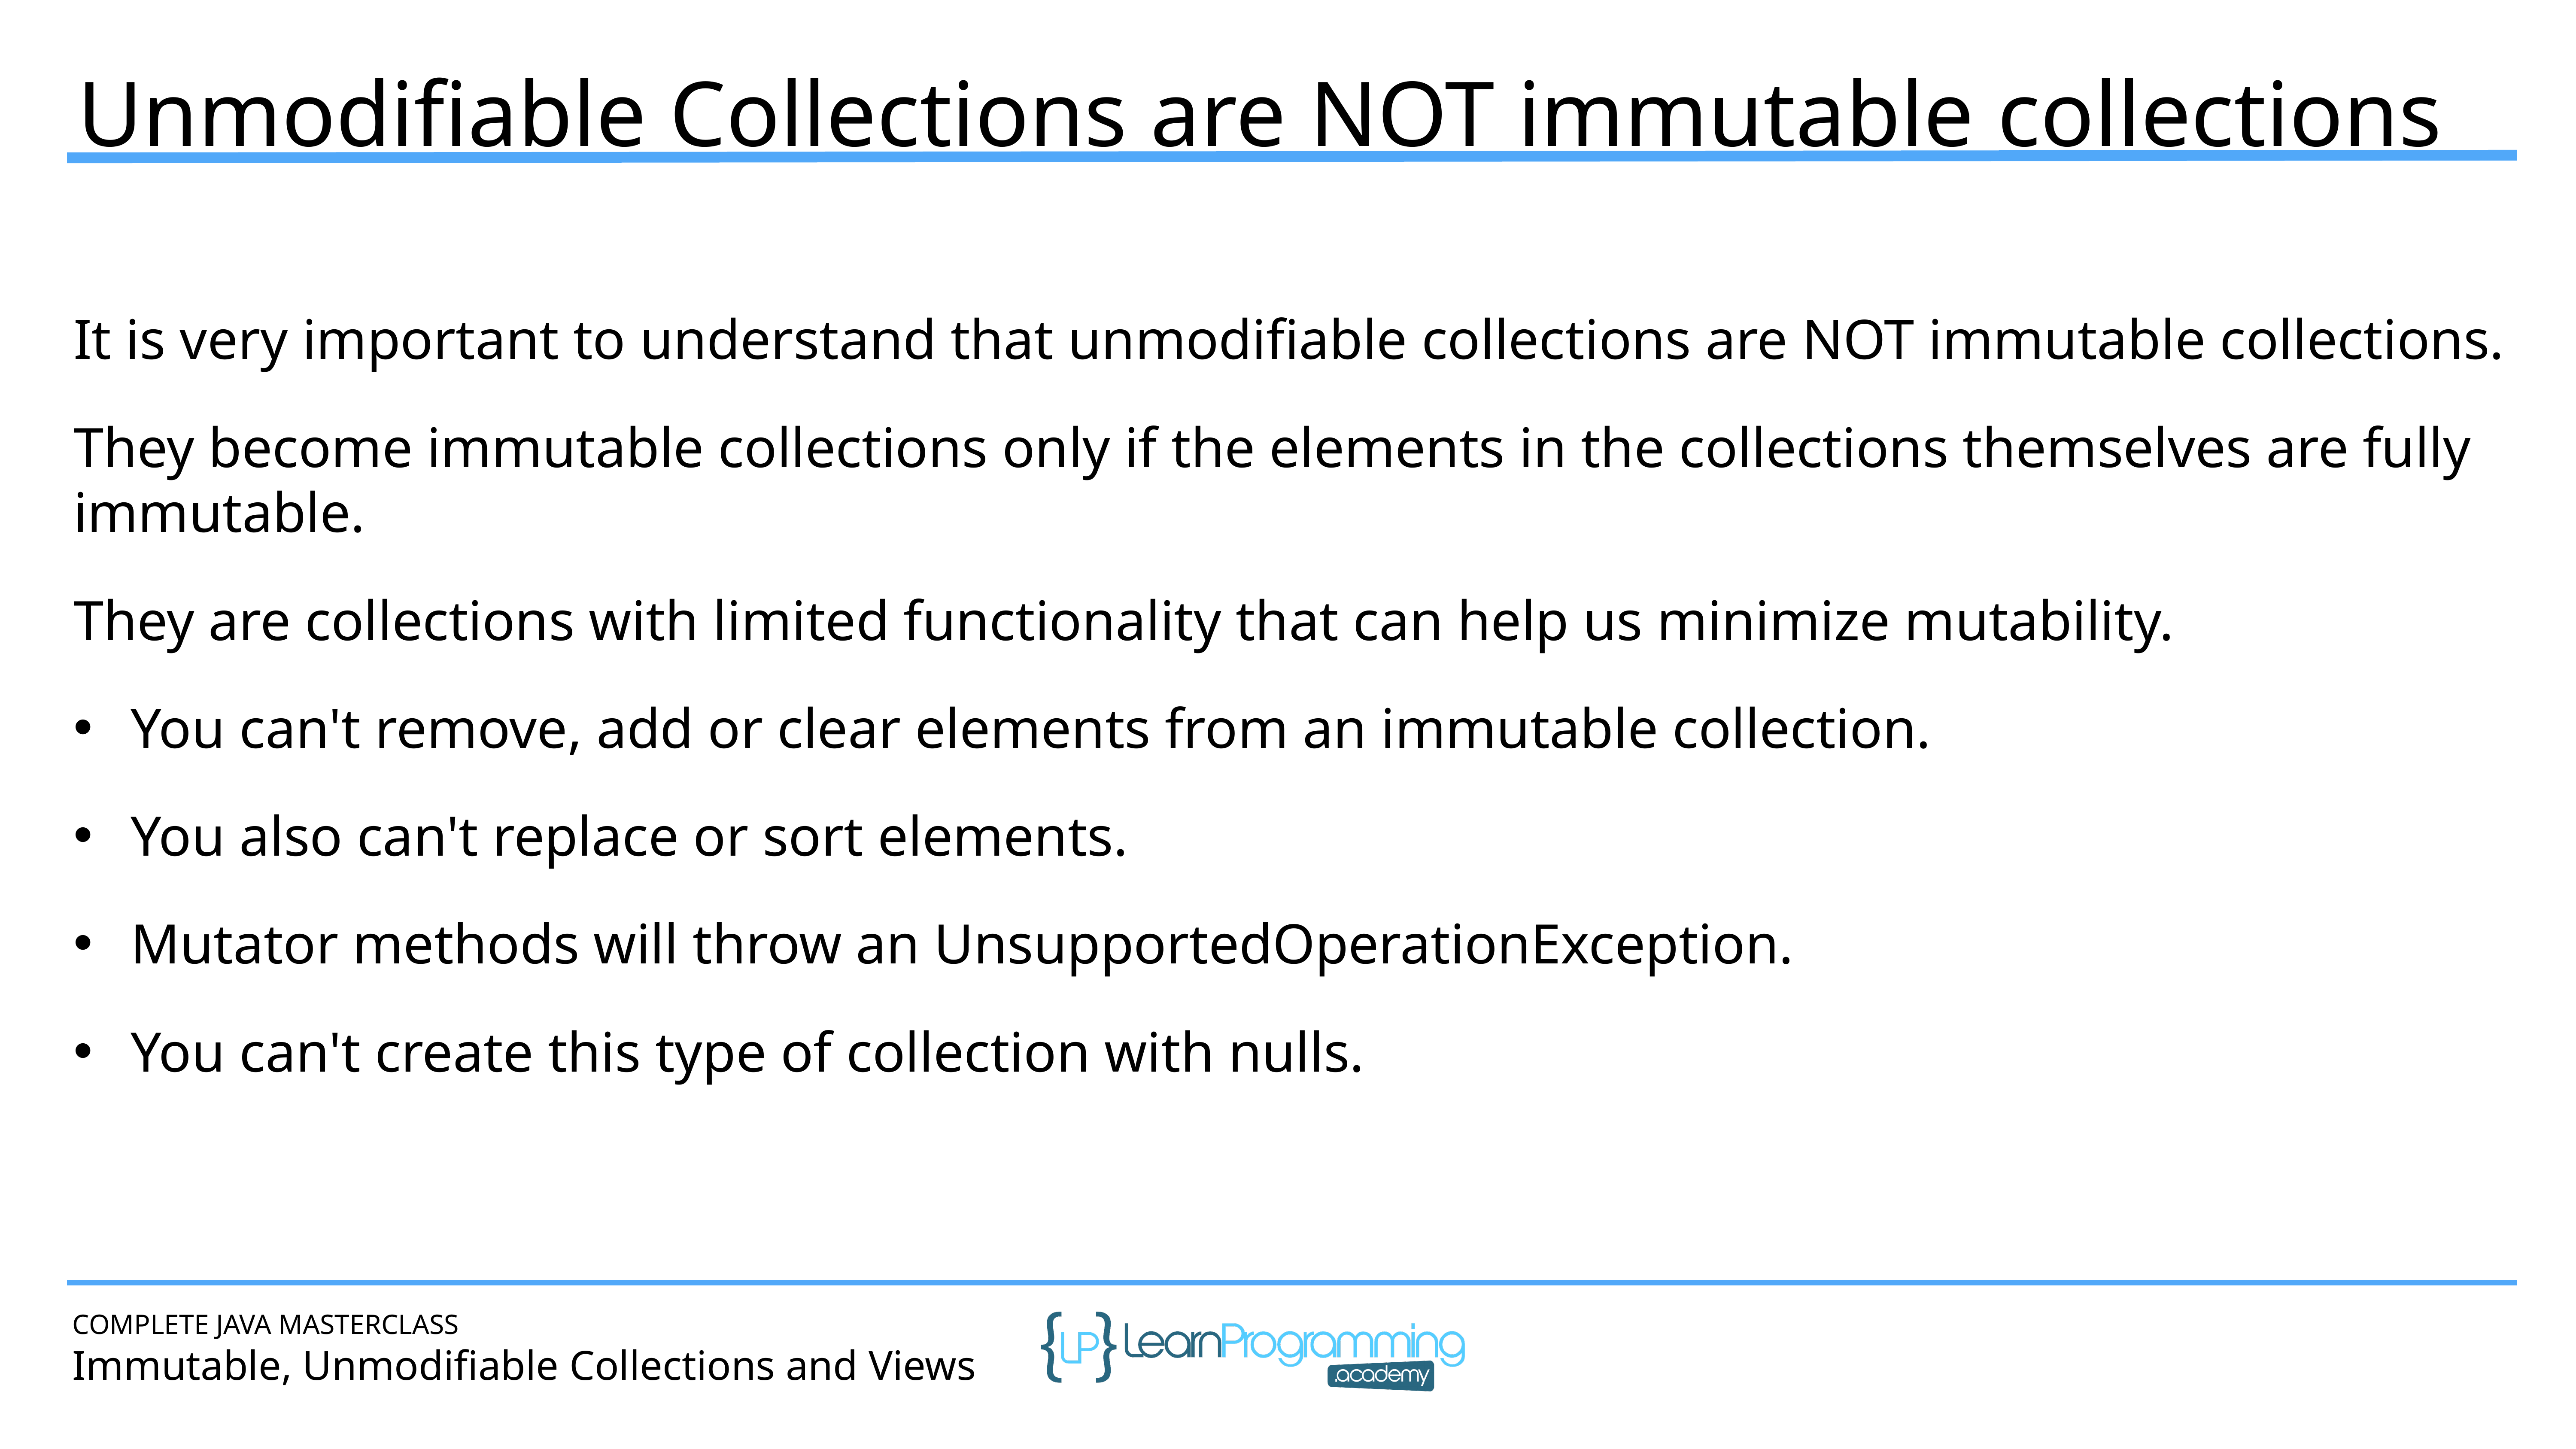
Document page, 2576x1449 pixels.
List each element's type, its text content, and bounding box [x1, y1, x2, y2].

text_box Unmodifiable Collections are NOT immutable collections [72, 51, 2447, 170]
text_box It is very important to understand that unmodifiable collections are NOT immutable collections. They become immutable collections only if the elements in the collections themselves are fully immutable. They are collections with limited functionality that can help us minimize mutability. You can't remove, add or clear elements from an immutable collection. You also can't replace or sort elements. Mutator methods will throw an UnsupportedOperationException. You can't create this type of collection with nulls. [67, 301, 2517, 1139]
text_box COMPLETE JAVA MASTERCLASS Immutable, Unmodifiable Collections and Views [67, 1302, 1030, 1394]
picture [1032, 1302, 1477, 1400]
